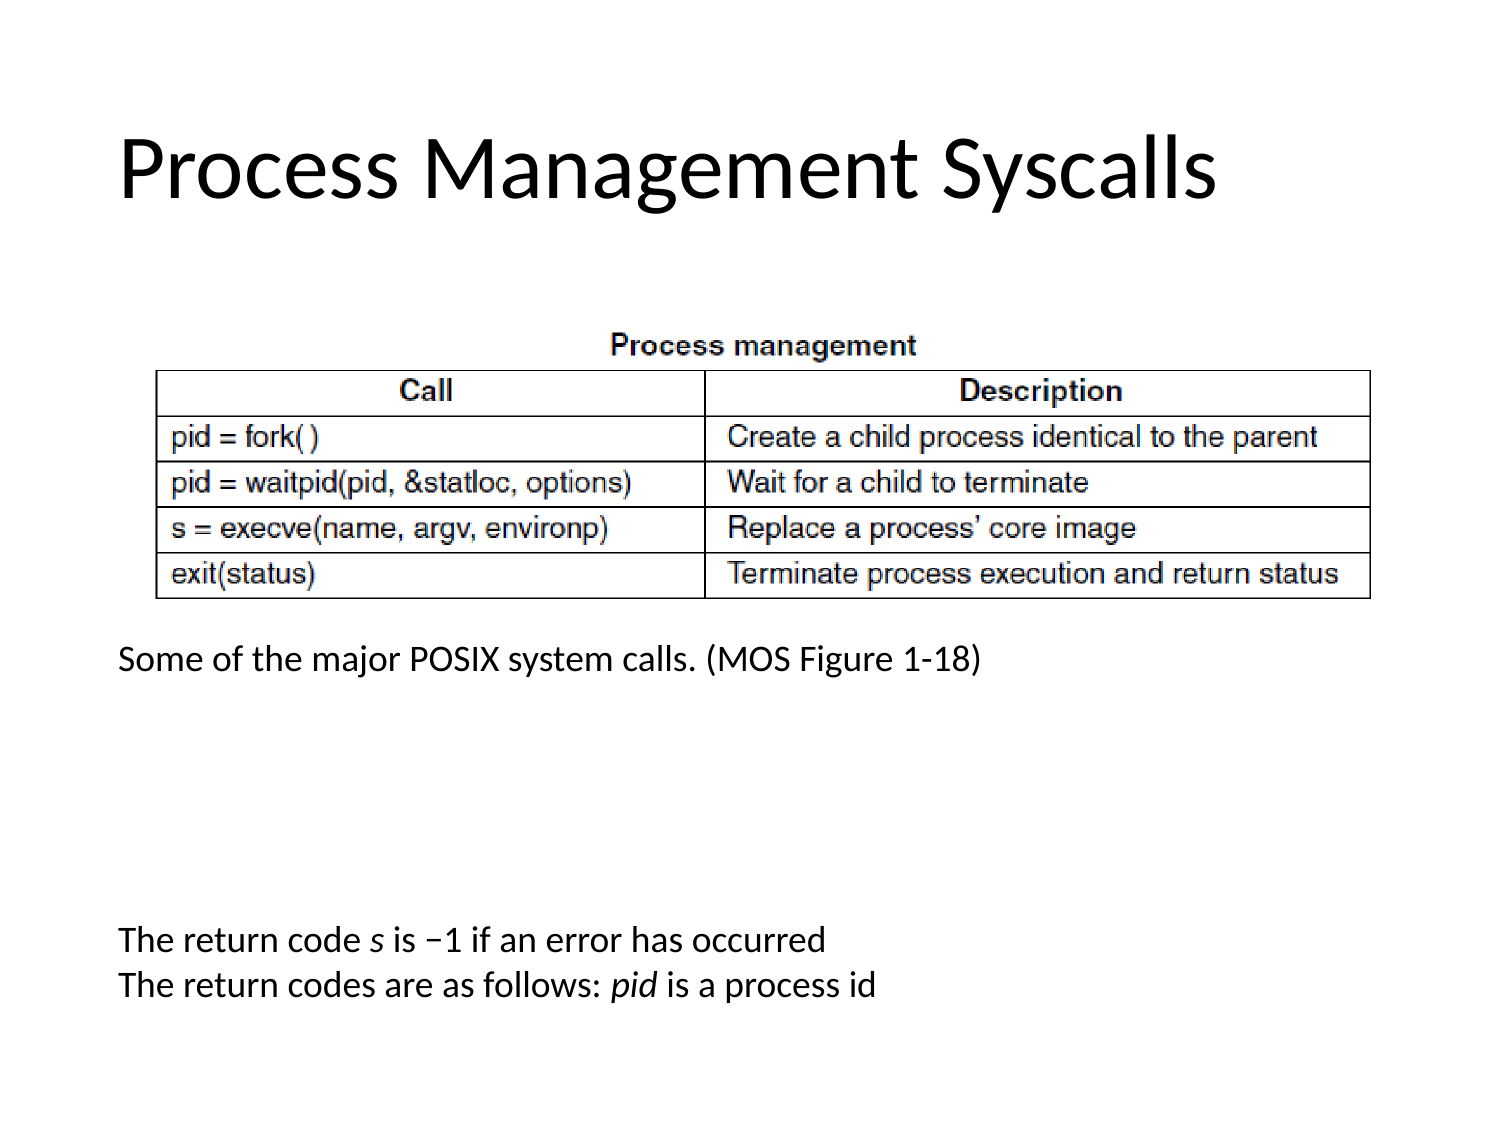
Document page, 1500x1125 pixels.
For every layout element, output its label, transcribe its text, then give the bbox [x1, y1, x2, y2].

picture [102, 299, 1398, 627]
title Process Management Syscalls [103, 59, 1397, 278]
text_box The return code s is −1 if an error has occurred The return codes are as follows: pid is a process id [103, 907, 1397, 1014]
text_box Some of the major POSIX system calls. (MOS Figure 1-18) [103, 633, 1397, 688]
